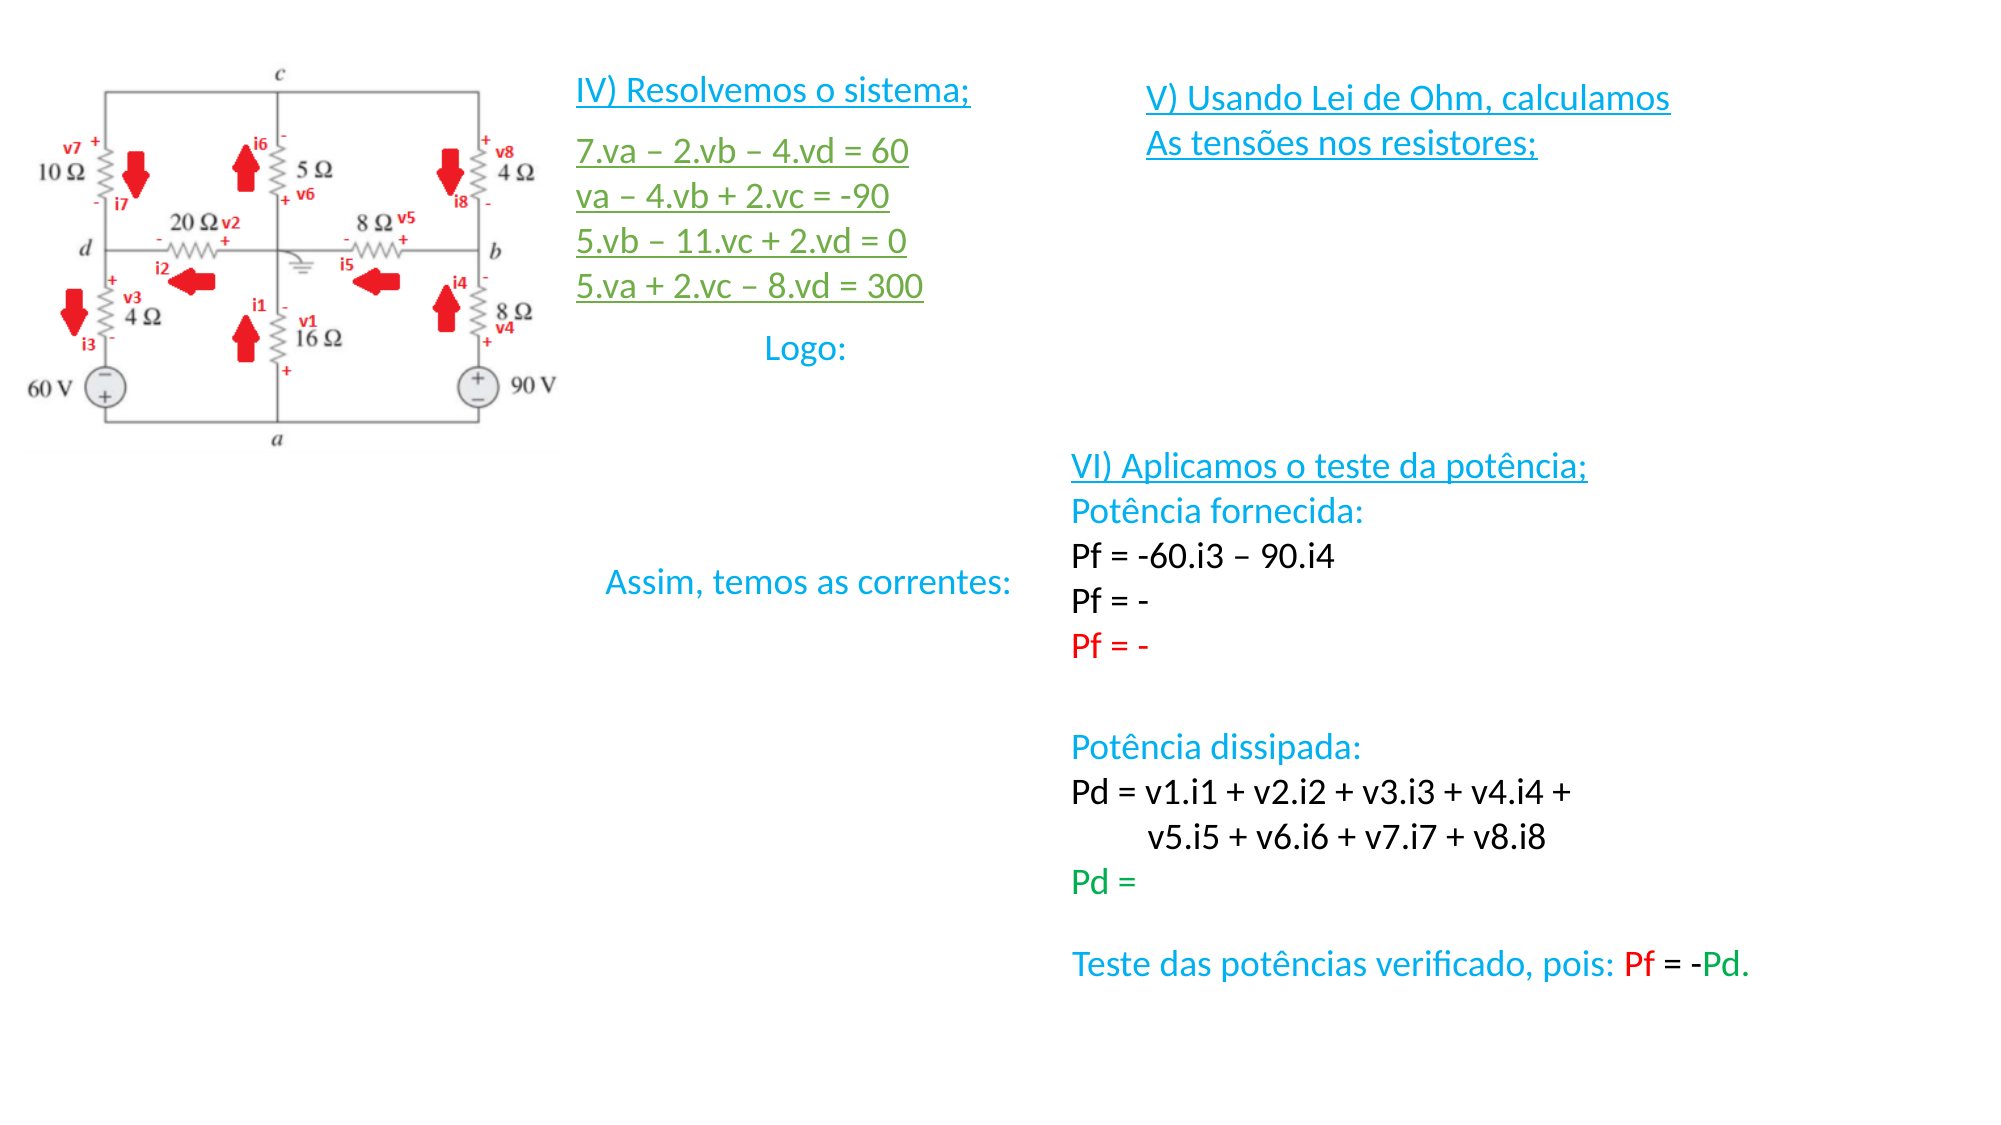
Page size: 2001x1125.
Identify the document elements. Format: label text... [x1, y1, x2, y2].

picture [24, 57, 560, 462]
text_box 7.va – 2.vb – 4.vd = 60 va – 4.vb + 2.vc = -90 5.vb – 11.vc + 2.vd = 0 5.va + 2.vc – 8.vd = 300 [560, 118, 939, 314]
text_box Teste das potências verificado, pois: Pf = -Pd. [1057, 931, 1766, 991]
text_box IV) Resolvemos o sistema; [560, 57, 986, 118]
